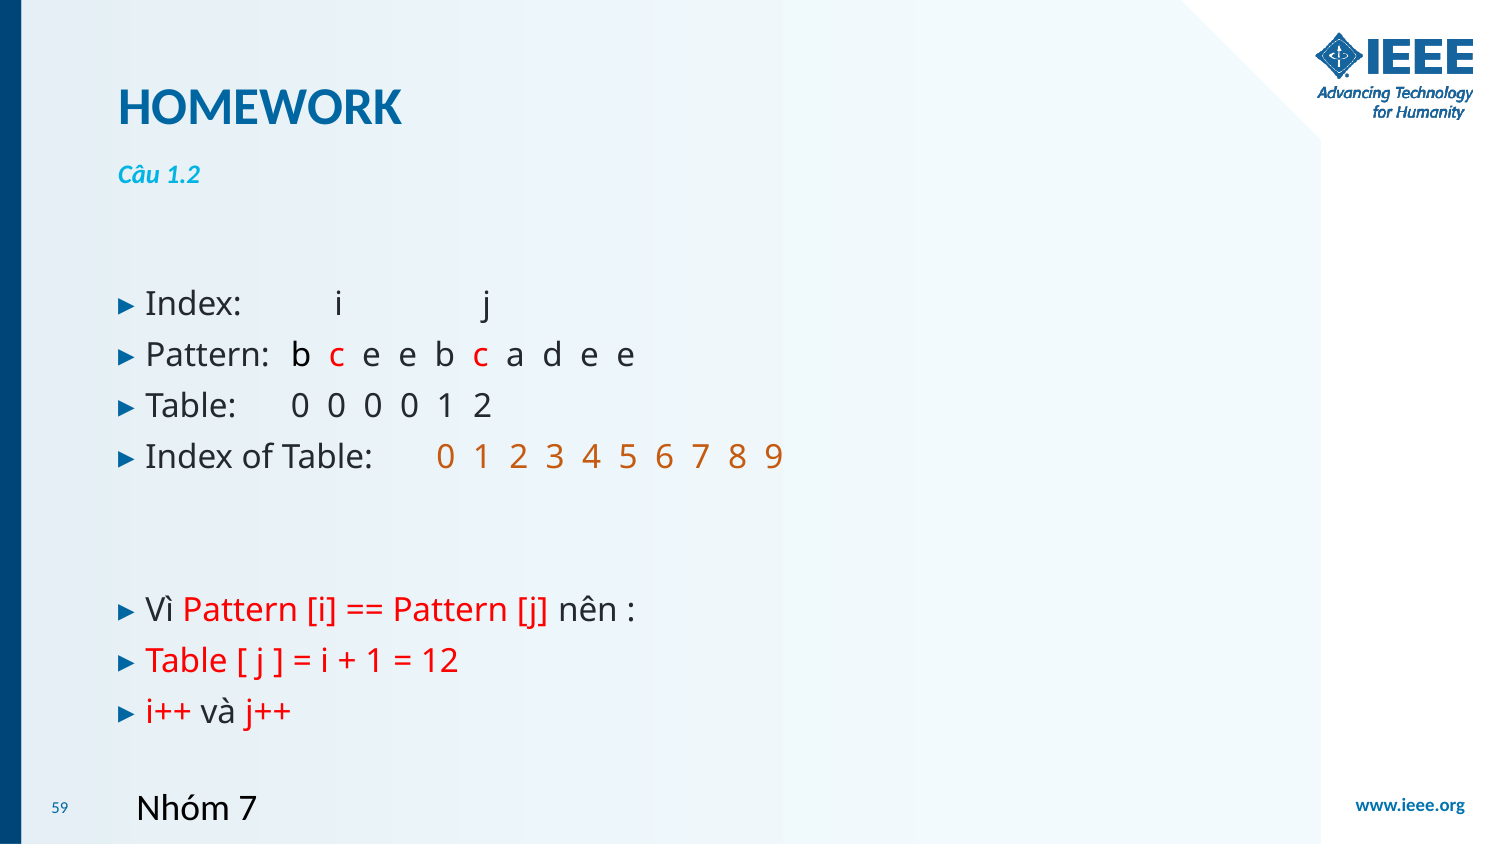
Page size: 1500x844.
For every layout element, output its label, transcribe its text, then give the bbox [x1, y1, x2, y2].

text_box Nhóm 7 [103, 775, 291, 836]
slide_number 59 [36, 784, 88, 830]
picture [1315, 32, 1473, 120]
list Câu 1.2 [103, 153, 1294, 197]
title HOMEWORK [103, 43, 1192, 144]
list Index: i j Pattern: b c e e b c a d e e Table: 0 0 0 0 1 2 Index of Table: 0 1 2 3 4 5 6 7 8 9 Vì Pattern [i] == Pattern [j] nên : Table [ j ] = i + 1 = 12 i++ và j++ [103, 224, 1283, 739]
